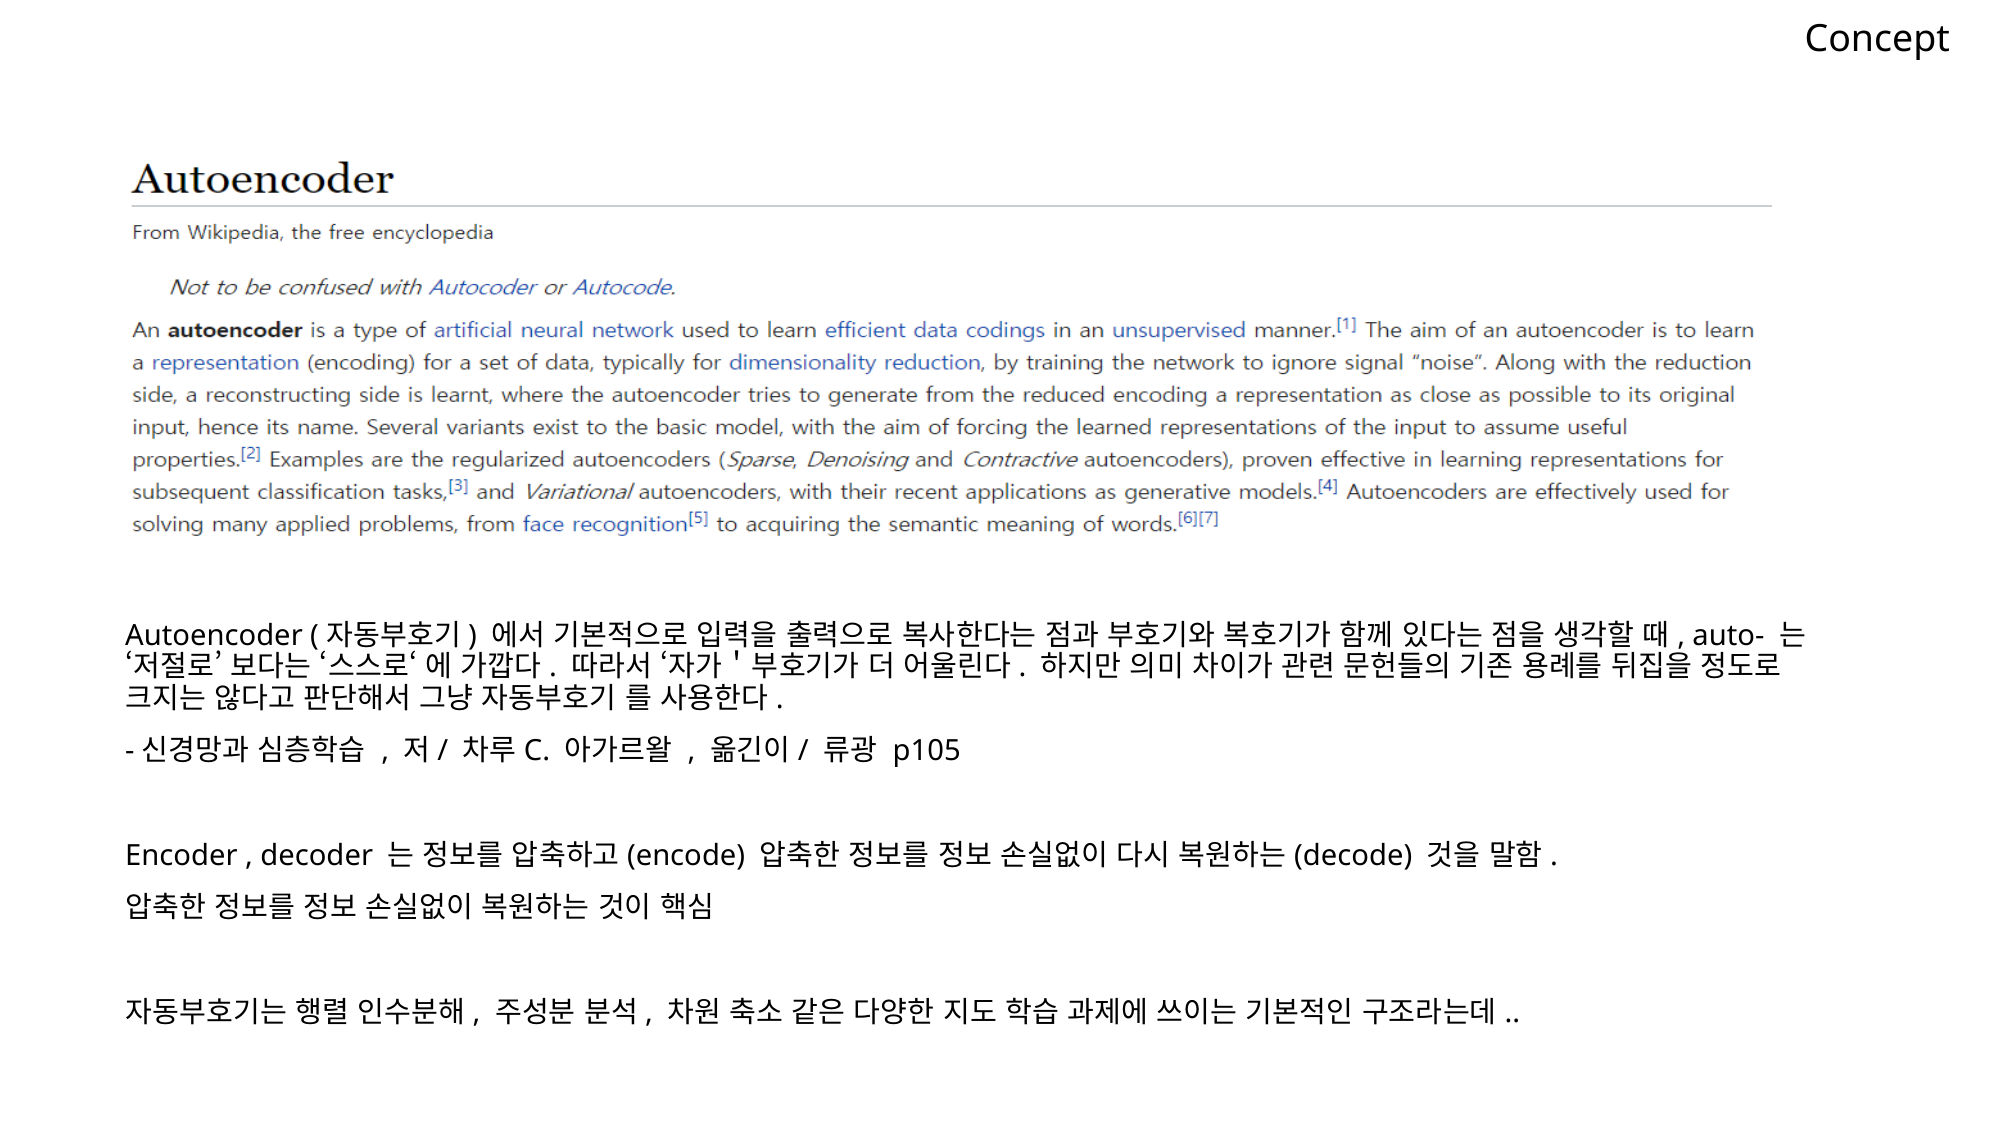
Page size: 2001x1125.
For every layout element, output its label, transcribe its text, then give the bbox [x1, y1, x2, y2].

picture [110, 157, 1772, 544]
text_box Concept [1789, 11, 1986, 69]
list Autoencoder (자동부호기) 에서 기본적으로 입력을 출력으로 복사한다는 점과 부호기와 복호기가 함께 있다는 점을 생각할 때, auto- 는 ‘저절로’ 보다는 ‘스스로‘ 에 가깝다. 따라서 ‘자가＇부호기가 더 어울린다. 하지만 의미 차이가 관련 문헌들의 기존 용례를 뒤집을 정도로 크지는 않다고 판단해서 그냥 자동부호기 를 사용한다. -신경망과 심층학습 , 저/ 차루C. 아가르왈 , 옮긴이/ 류광 p105 Encoder , decoder 는 정보를 압축하고(encode) 압축한 정보를 정보 손실없이 다시 복원하는(decode) 것을 말함. 압축한 정보를 정보 손실없이 복원하는 것이 핵심 자동부호기는 행렬 인수분해, 주성분 분석, 차원 축소 같은 다양한 지도 학습 과제에 쓰이는 기본적인 구조라는데.. [110, 612, 1836, 1072]
